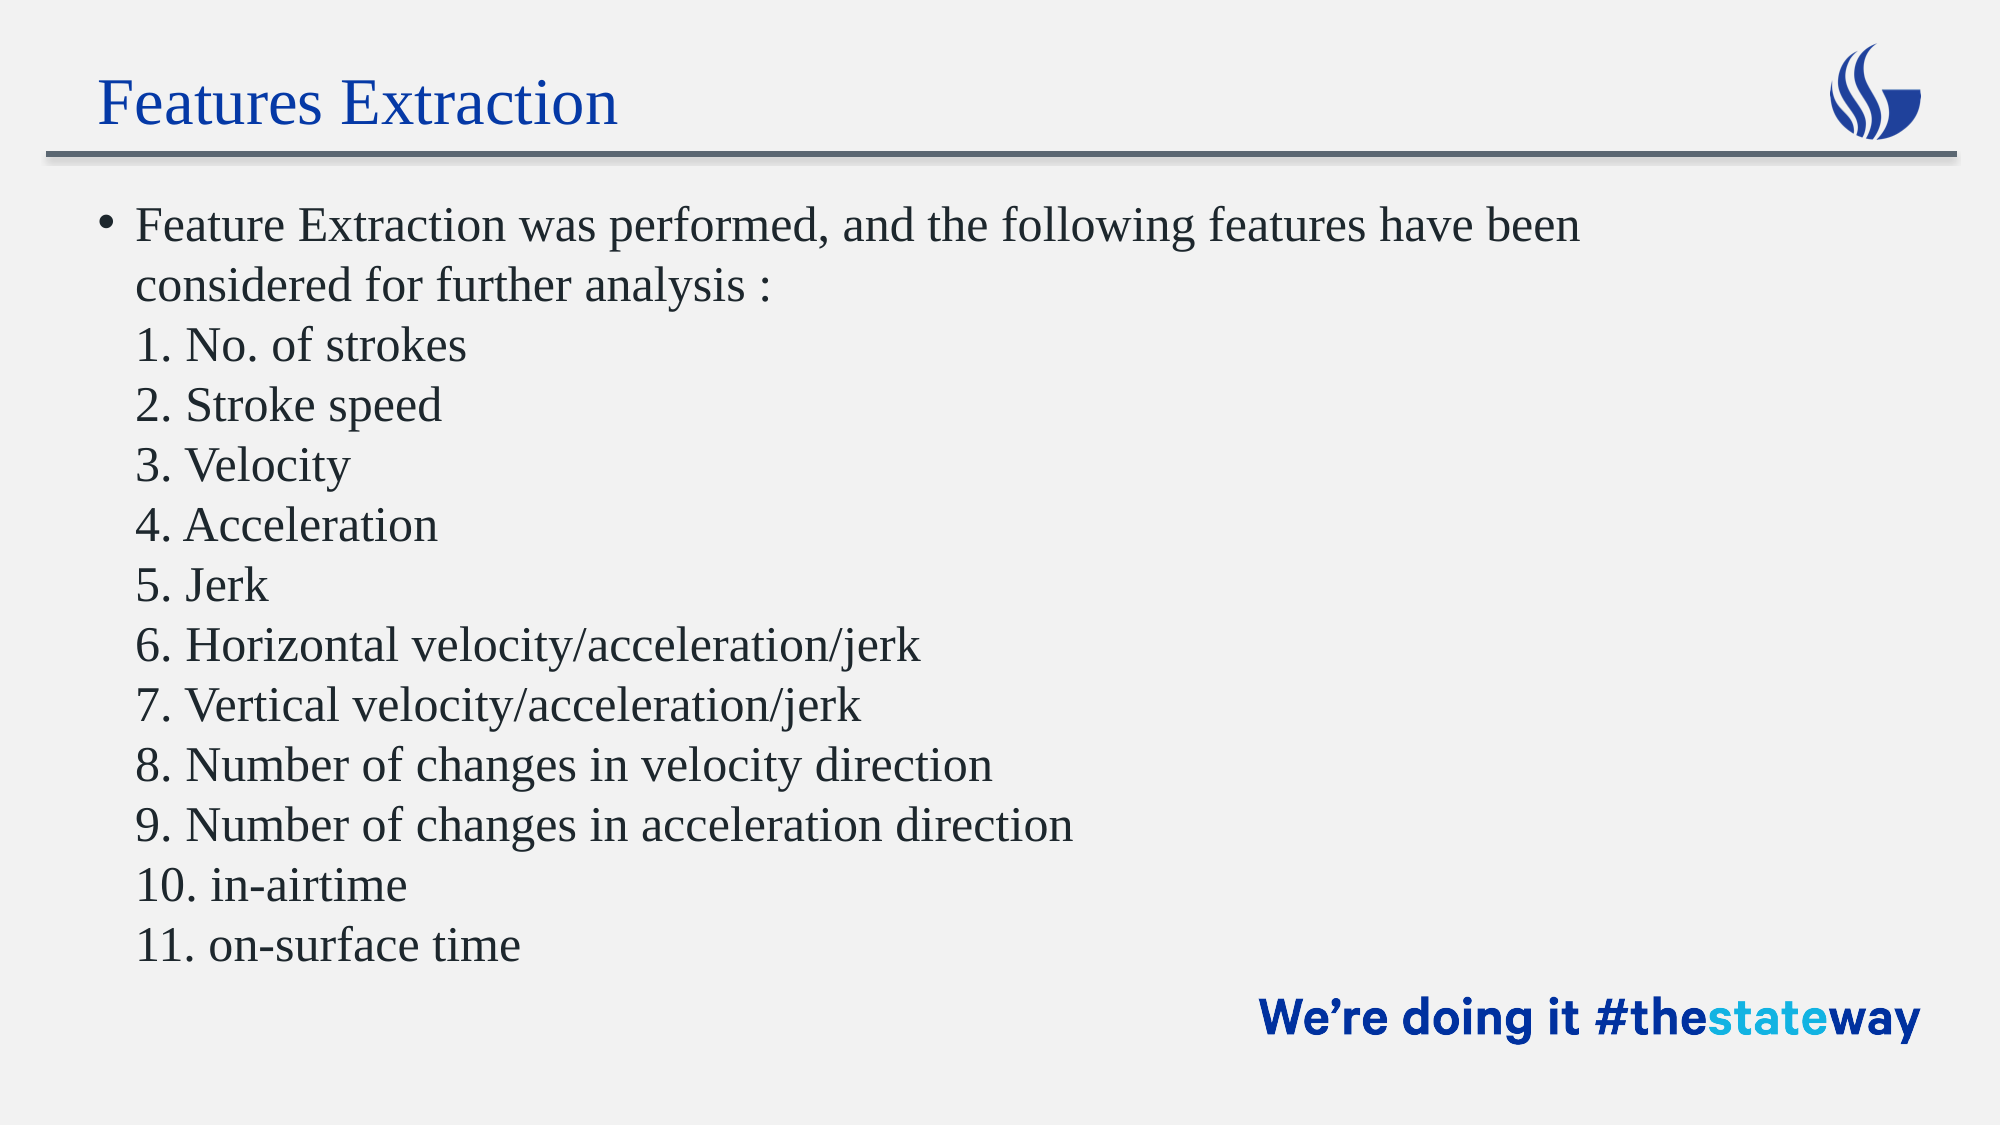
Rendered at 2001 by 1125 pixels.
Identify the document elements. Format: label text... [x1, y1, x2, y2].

title Features Extraction [82, 59, 1808, 162]
list Feature Extraction was performed, and the following features have been considered for further analysis : 1. No. of strokes 2. Stroke speed 3. Velocity 4. Acceleration 5. Jerk 6. Horizontal velocity/acceleration/jerk 7. Vertical velocity/acceleration/jerk 8. Number of changes in velocity direction 9. Number of changes in acceleration direction 10. in-airtime 11. on-surface time [82, 183, 1808, 1066]
picture [1808, 996, 1921, 1045]
picture [1830, 43, 1921, 140]
